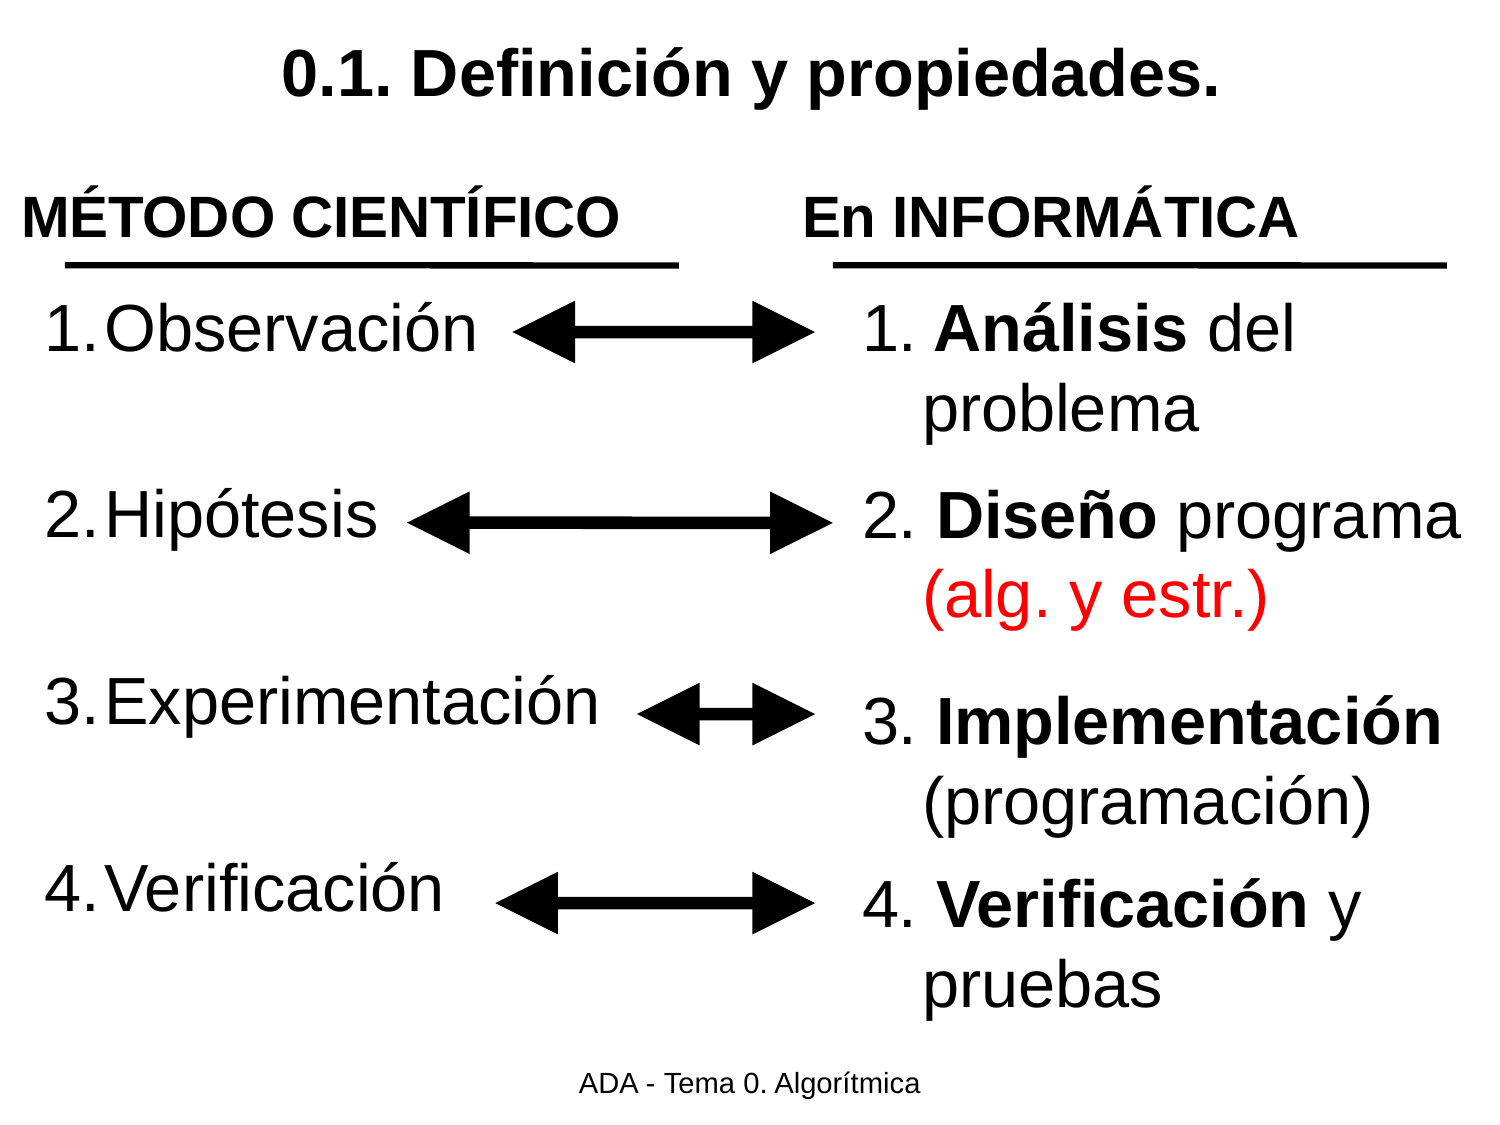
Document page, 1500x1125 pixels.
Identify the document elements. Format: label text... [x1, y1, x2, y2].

title 0.1. Definición y propiedades. [76, 0, 1427, 140]
list Observación Hipótesis Experimentación Verificación [29, 277, 762, 1057]
text_box 1. Análisis del problema [847, 277, 1447, 452]
text_box 4. Verificación y pruebas [847, 853, 1462, 1028]
text_box 2. Diseño programa (alg. y estr.) [847, 463, 1500, 639]
text_box [636, 703, 816, 725]
text_box 3. Implementación (programación) [847, 670, 1462, 846]
text_box [407, 512, 833, 534]
text_box [512, 321, 816, 343]
text_box En INFORMÁTICA [764, 171, 1401, 326]
footer ADA - Tema 0. Algorítmica [512, 1056, 988, 1103]
text_box [495, 892, 816, 914]
text_box MÉTODO CIENTÍFICO [0, 171, 703, 314]
